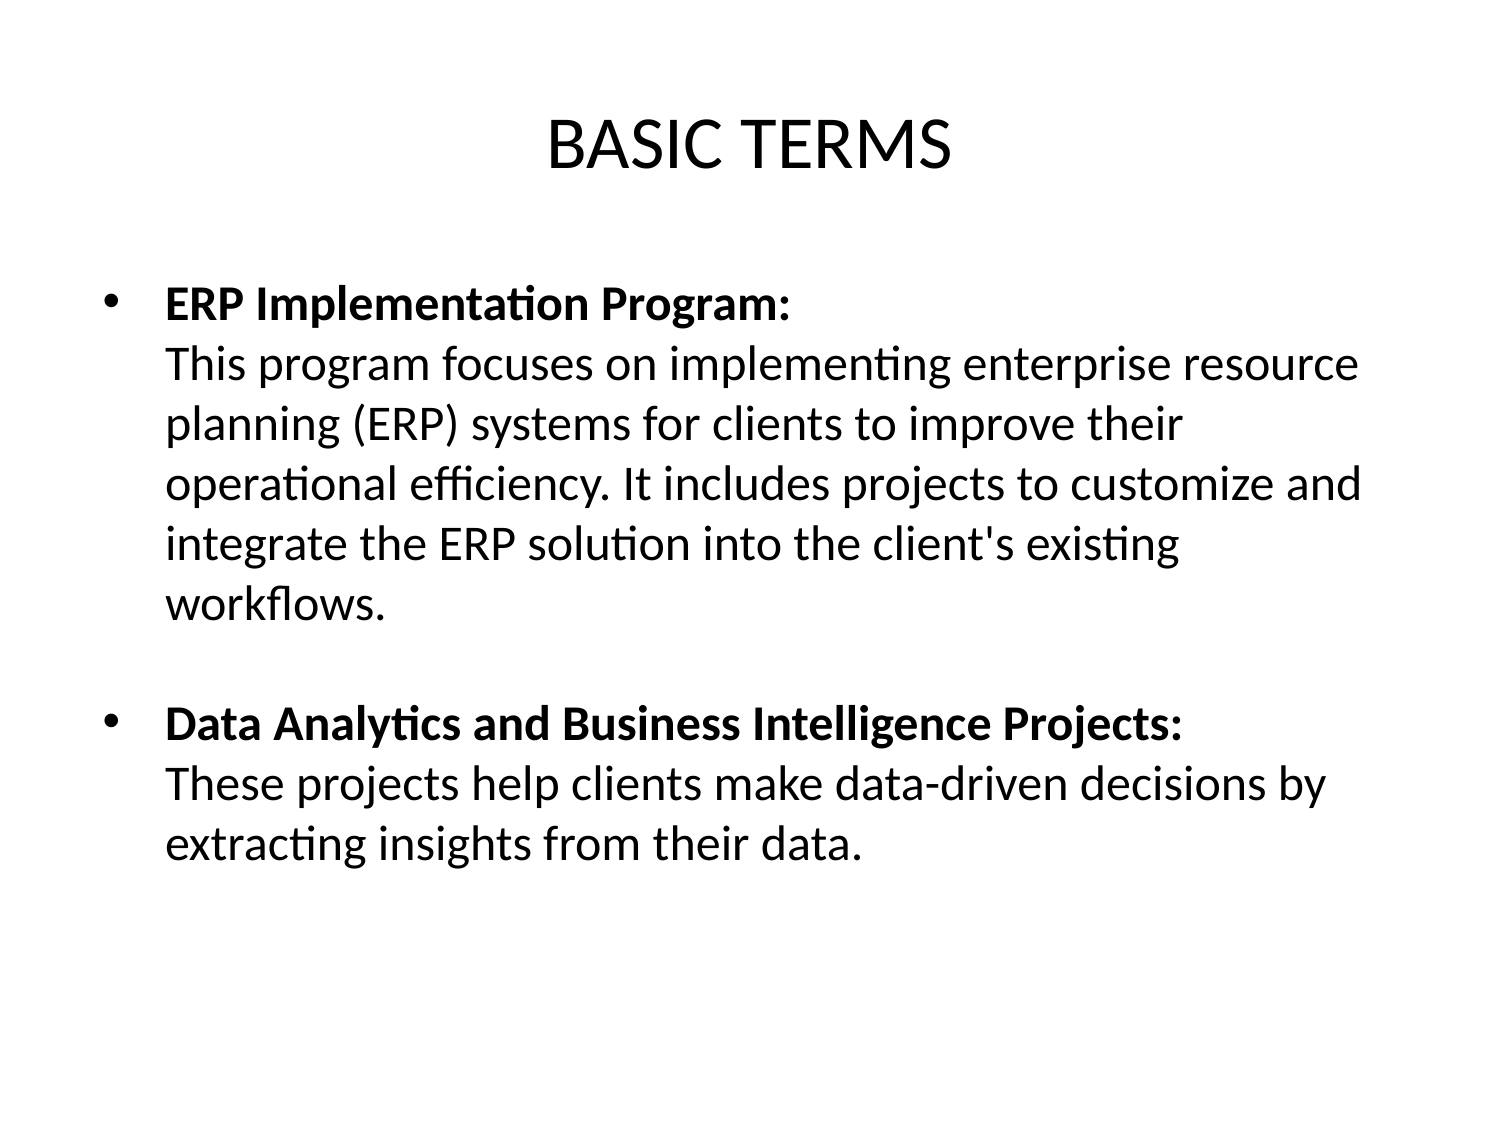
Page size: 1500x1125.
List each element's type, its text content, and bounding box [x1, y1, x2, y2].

list ERP Implementation Program: This program focuses on implementing enterprise resource planning (ERP) systems for clients to improve their operational efficiency. It includes projects to customize and integrate the ERP solution into the client's existing workflows. Data Analytics and Business Intelligence Projects: These projects help clients make data-driven decisions by extracting insights from their data. [75, 262, 1425, 1005]
title BASIC TERMS [75, 45, 1425, 233]
